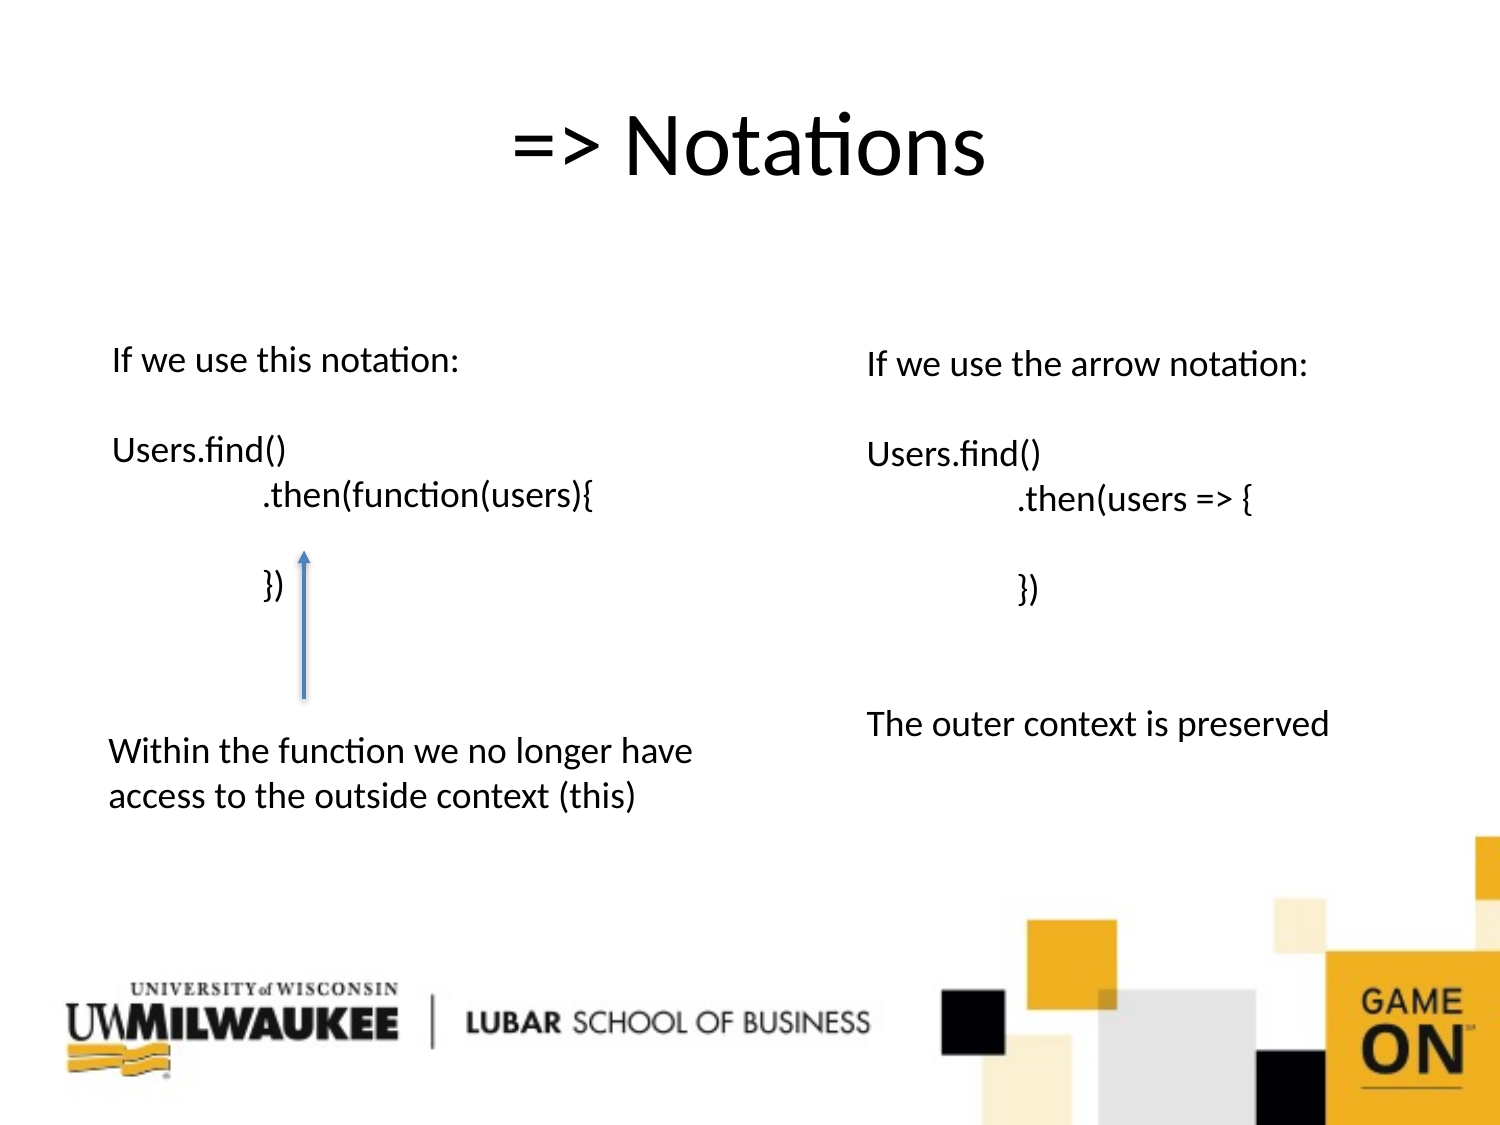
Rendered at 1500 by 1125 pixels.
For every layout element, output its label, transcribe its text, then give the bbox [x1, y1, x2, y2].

text_box If we use this notation: Users.find() .then(function(users){ }) [97, 327, 610, 613]
text_box If we use the arrow notation: Users.find() .then(users => { }) The outer context is preserved [851, 331, 1346, 752]
text_box Within the function we no longer have access to the outside context (this) [93, 718, 709, 823]
title => Notations [75, 45, 1425, 233]
picture [0, 0, 1500, 1125]
